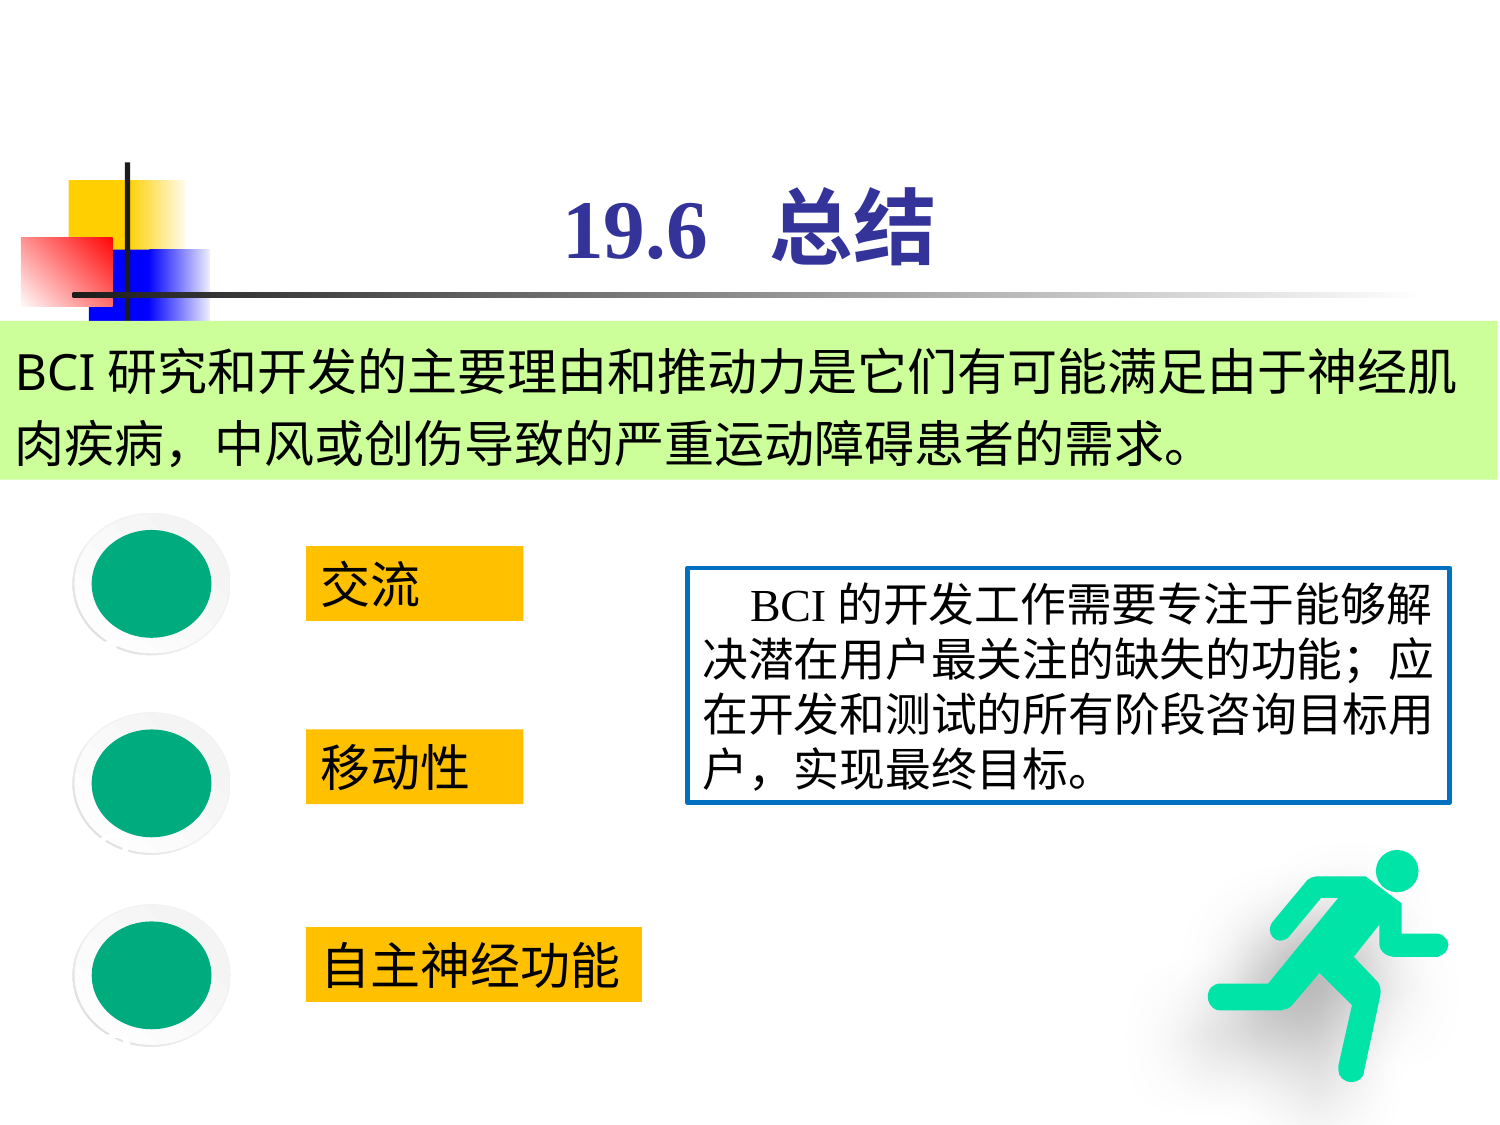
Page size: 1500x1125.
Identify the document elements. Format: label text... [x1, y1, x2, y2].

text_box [69, 512, 231, 656]
text_box 移动性 [306, 729, 524, 805]
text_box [72, 903, 231, 1047]
text_box BCI研究和开发的主要理由和推动力是它们有可能满足由于神经肌肉疾病，中风或创伤导致的严重运动障碍患者的需求。 [0, 320, 1498, 480]
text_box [1206, 849, 1450, 1083]
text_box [72, 711, 231, 855]
text_box 交流 [306, 546, 524, 621]
text_box BCI的开发工作需要专注于能够解决潜在用户最关注的缺失的功能；应在开发和测试的所有阶段咨询目标用户，实现最终目标。 [687, 567, 1450, 803]
text_box 19.6 总结 [238, 63, 1260, 283]
text_box 自主神经功能 [305, 927, 642, 1002]
